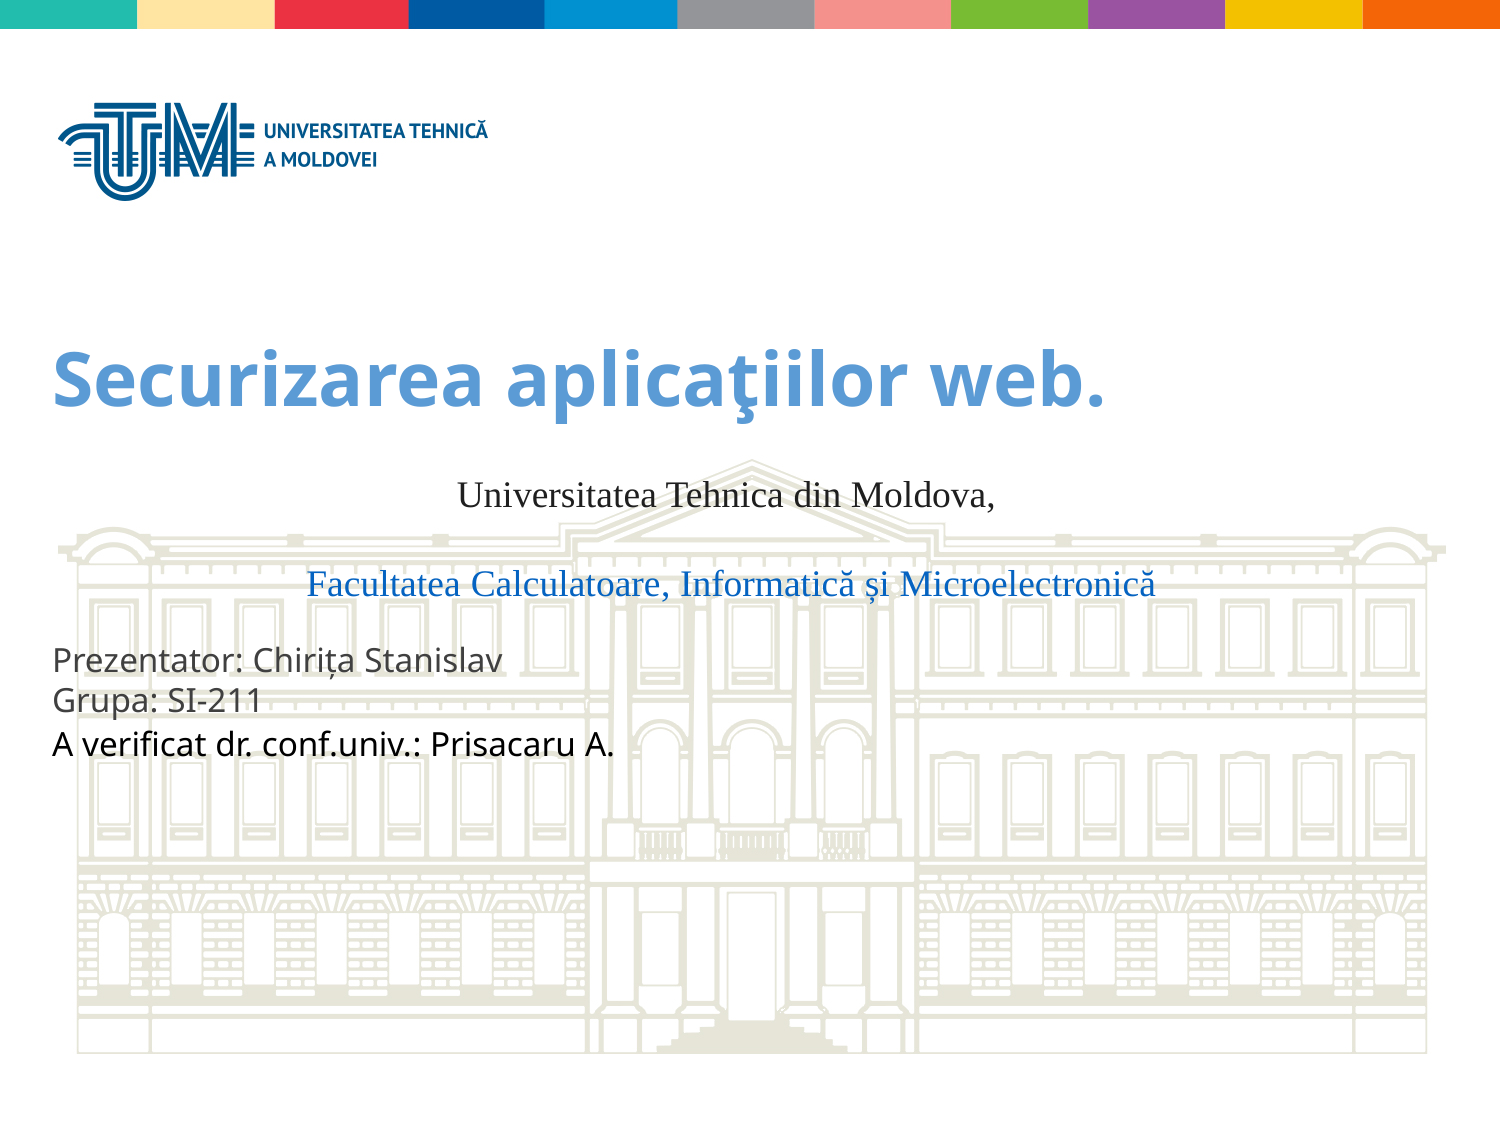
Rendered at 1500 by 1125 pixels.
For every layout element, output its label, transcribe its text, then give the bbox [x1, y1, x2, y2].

picture [0, 0, 1500, 1125]
text_box Universitatea Tehnica din Moldova, Facultatea Calculatoare, Informatică și Microelectronică [16, 453, 1438, 701]
text_box Securizarea aplicaţiilor web. [37, 257, 1419, 453]
text_box Prezentator: Chirița Stanislav Grupa: SI-211 A verificat dr. conf.univ.: Prisacaru A. [37, 701, 974, 772]
